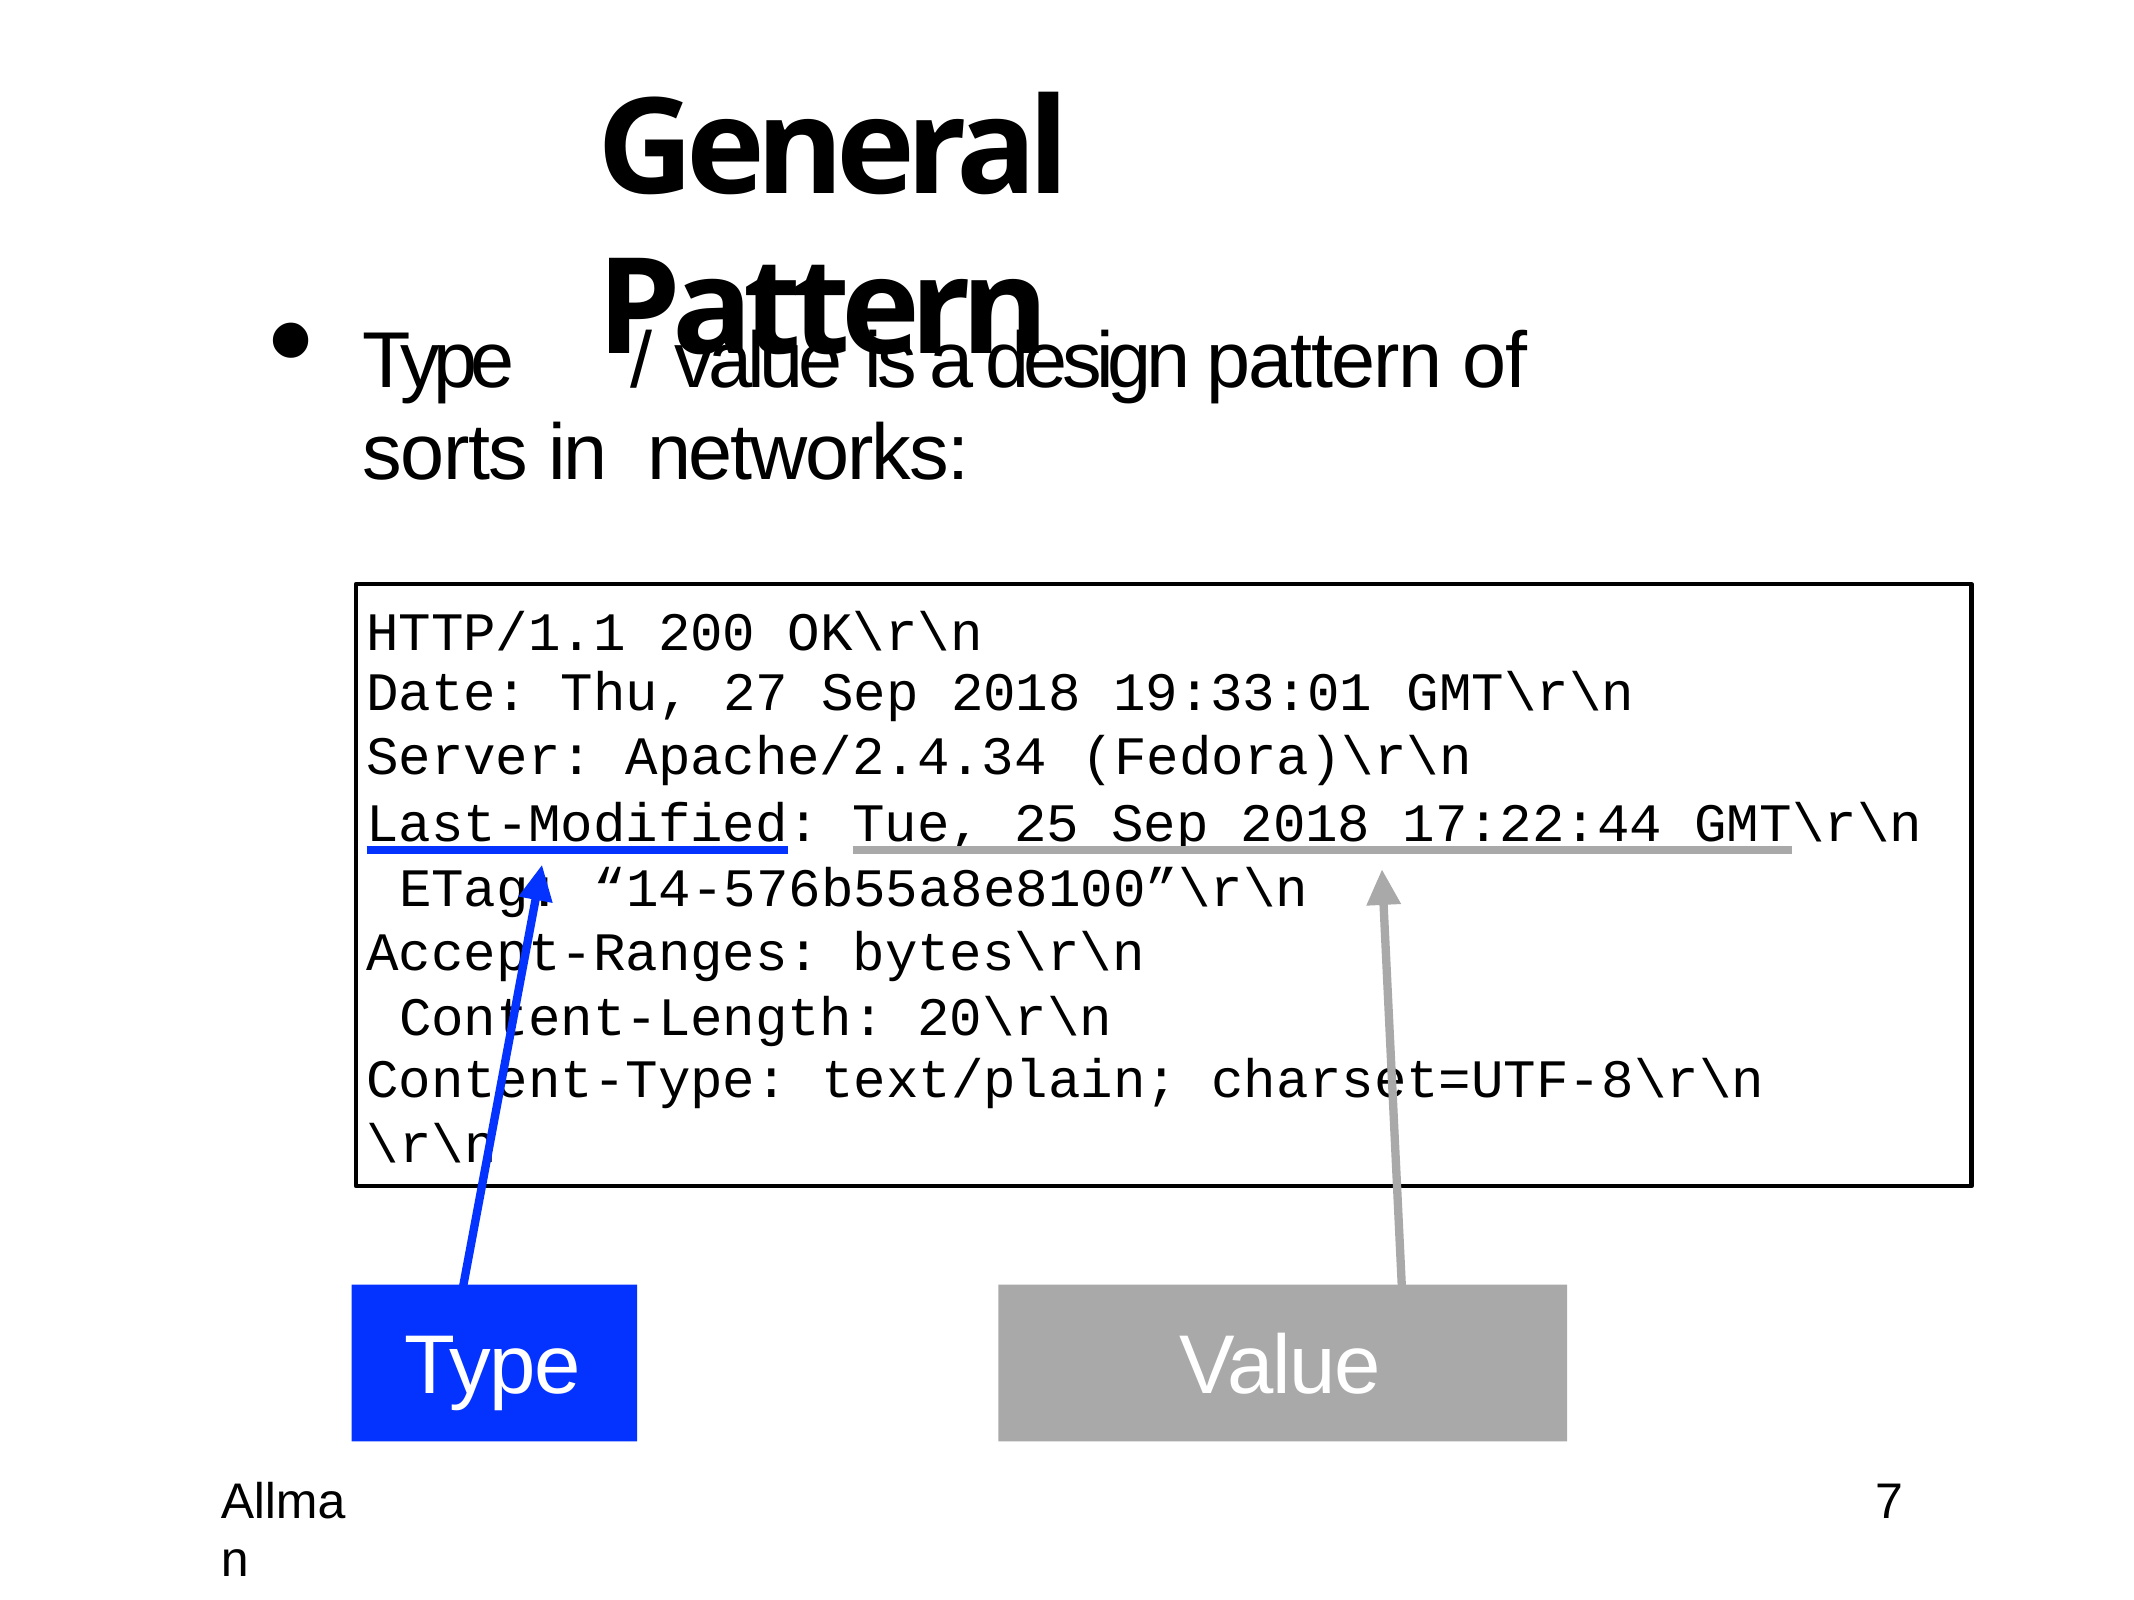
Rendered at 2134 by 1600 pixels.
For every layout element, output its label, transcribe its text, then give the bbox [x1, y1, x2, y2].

text_box Value [998, 1308, 1568, 1411]
text_box [1699, 584, 1972, 1187]
text_box [1366, 869, 1402, 906]
text_box GMT\r\n [1404, 654, 1637, 722]
text_box text/plain; [819, 1041, 1182, 1109]
text_box [518, 865, 553, 903]
text_box Sep 2018 19:33:01 [819, 654, 1377, 722]
text_box [998, 1284, 1568, 1308]
text_box Date: Thu, 27 [364, 654, 792, 718]
list Type / value is a design pattern of sorts in networks: HTTP/1.1 200 OK\r\n [266, 304, 1699, 1226]
text_box Content-Type: \r\n [364, 1041, 508, 1174]
text_box Content-Type: \r\n [485, 1041, 792, 1174]
text_box [351, 1284, 638, 1308]
text_box Type [351, 1308, 638, 1411]
text_box [351, 1411, 638, 1442]
text_box charset=UTF-8\r\n [1209, 1041, 1393, 1109]
text_box 7 [1872, 1470, 1902, 1529]
footer Allman [218, 1470, 364, 1600]
text_box [998, 1411, 1568, 1442]
text_box Server: Apache/2.4.34 [364, 718, 1052, 783]
title General Pattern [595, 58, 1539, 304]
text_box (Fedora)\r\n [1079, 718, 1474, 783]
text_box charset=UTF-8\r\n [1391, 1041, 1767, 1109]
text_box Last-Modified: Tue, 25 Sep 2018 17:22:44 GMT\r\n ETag: “14-576b55a8e8100”\r\n Accept-Ranges: bytes\r\n Content-Length: 20\r\n [364, 783, 1929, 1047]
